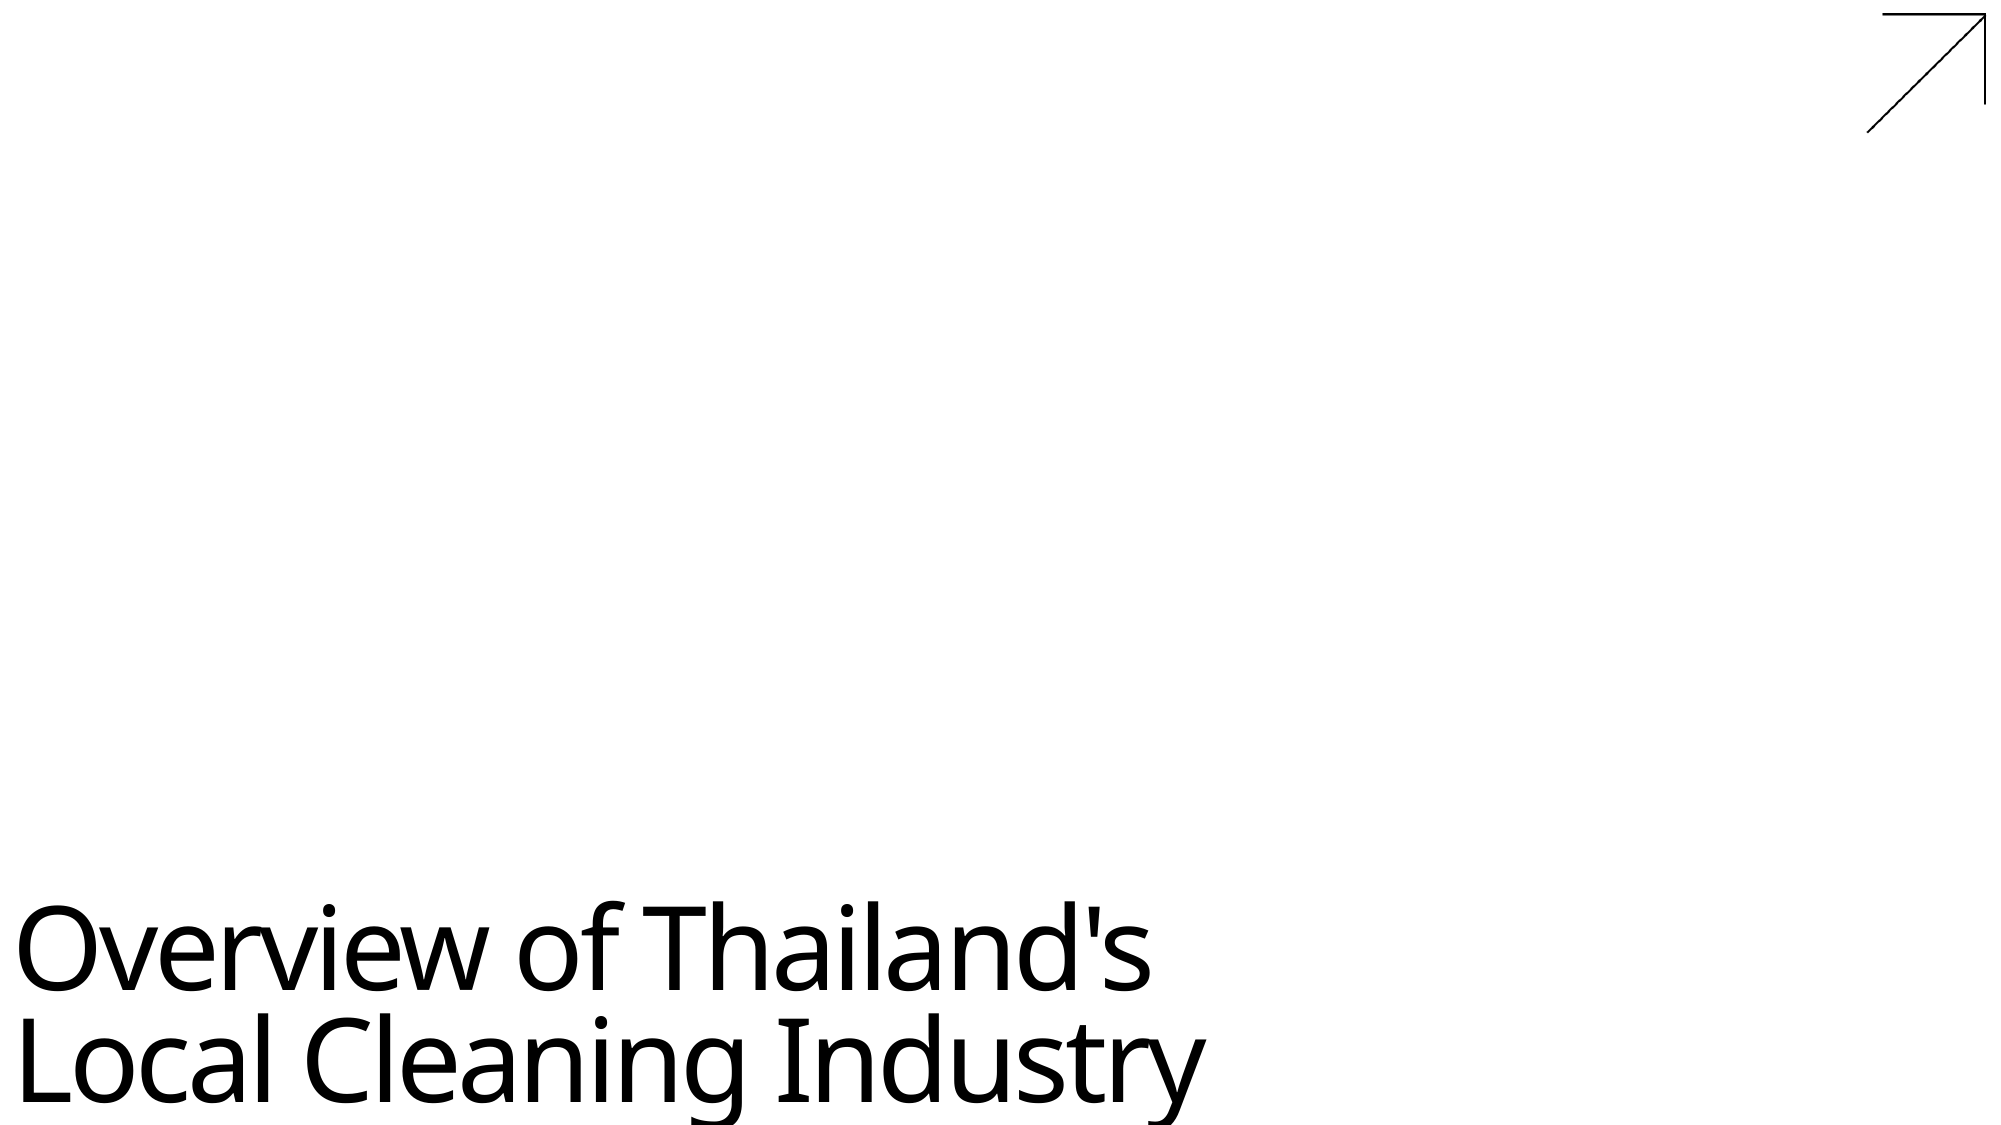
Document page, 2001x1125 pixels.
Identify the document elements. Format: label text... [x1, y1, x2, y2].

title Overview of Thailand's Local Cleaning Industry [0, 358, 1322, 1125]
picture [1866, 13, 1987, 134]
